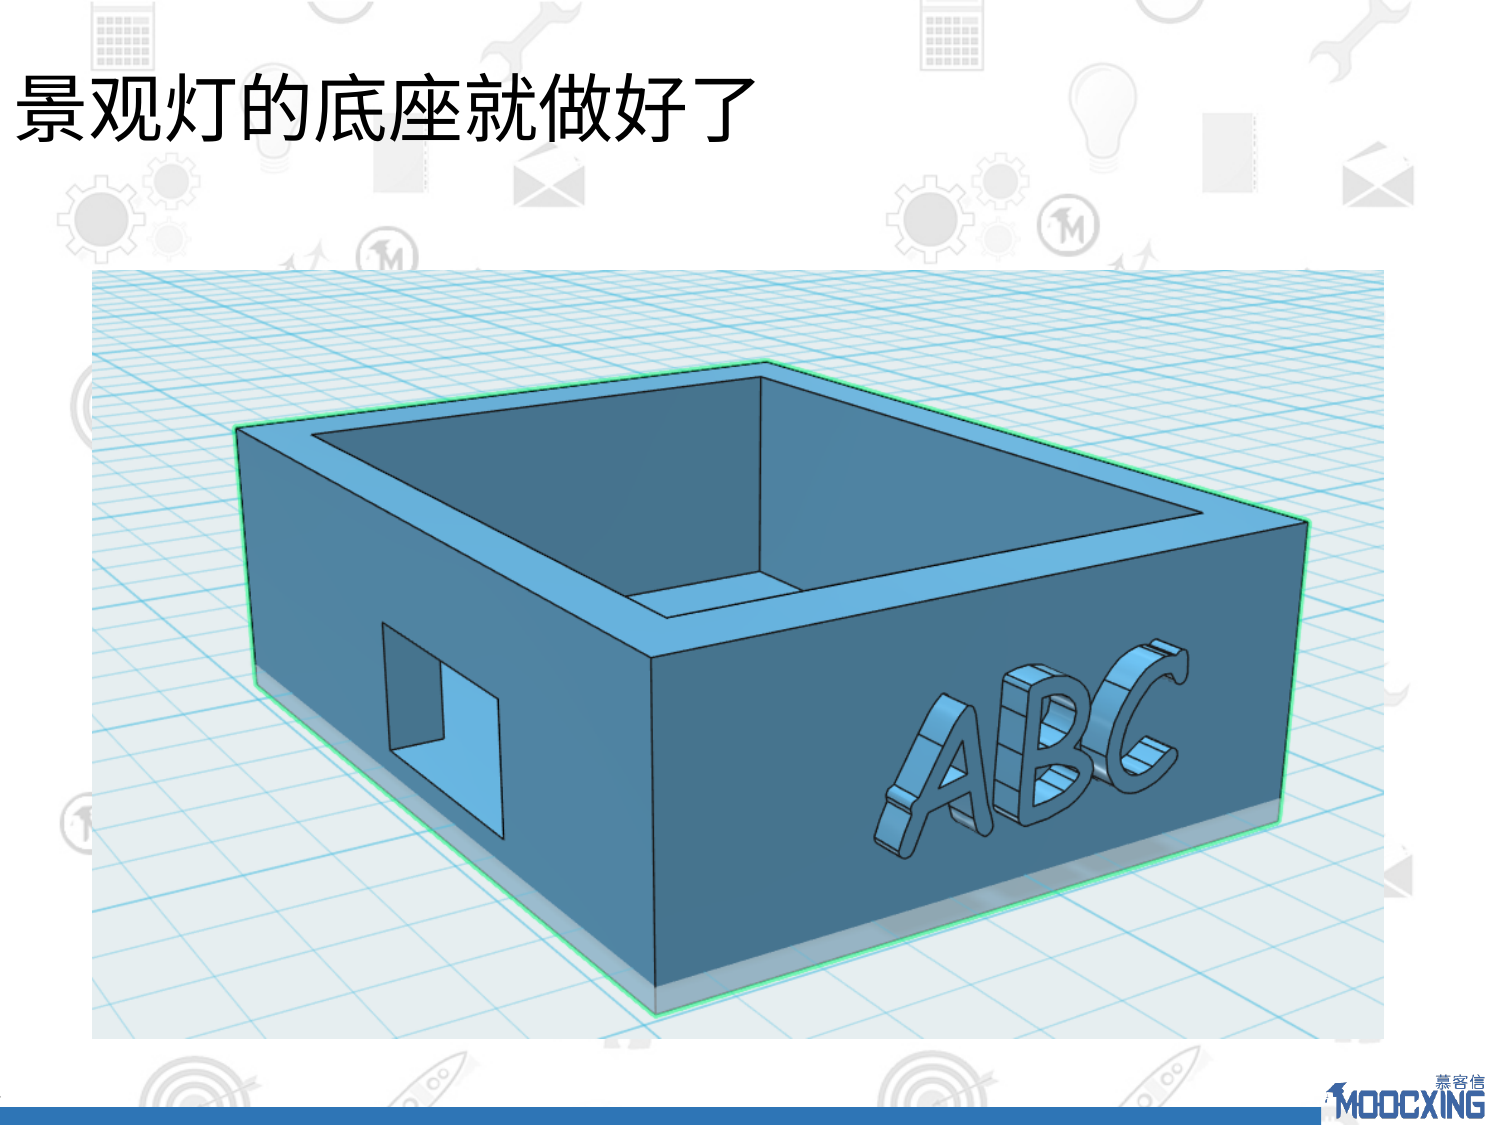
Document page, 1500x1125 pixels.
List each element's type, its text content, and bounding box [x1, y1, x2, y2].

title 景观灯的底座就做好了 [0, 0, 1500, 225]
picture [0, 225, 1500, 1125]
